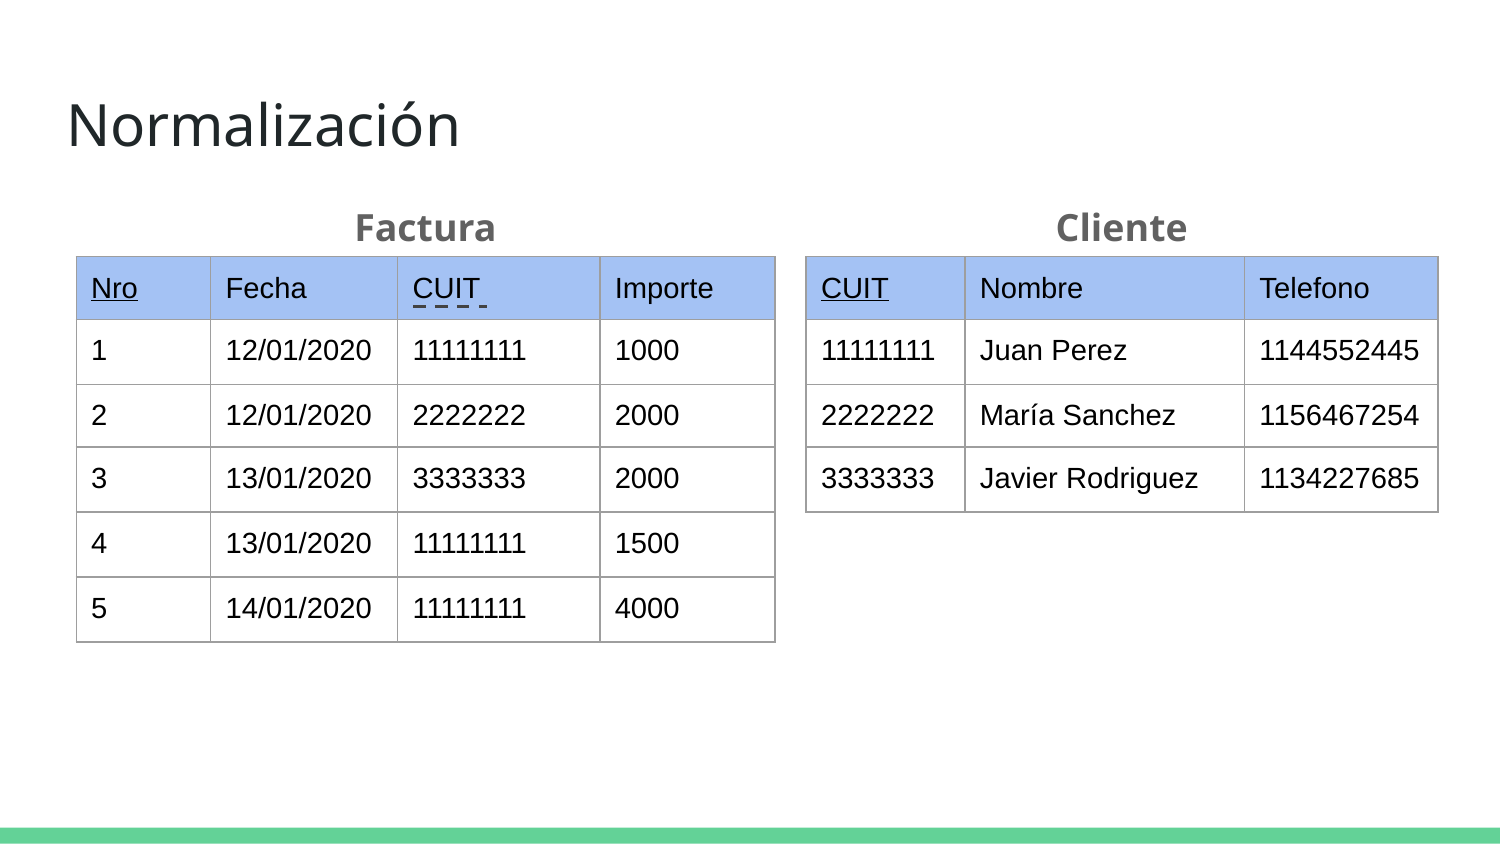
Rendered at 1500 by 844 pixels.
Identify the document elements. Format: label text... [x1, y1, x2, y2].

table_cell 5 [77, 578, 210, 641]
table_cell 11111111 [398, 513, 599, 576]
table_cell 12/01/2020 [211, 385, 397, 446]
table_header Nombre [966, 267, 1244, 319]
table_cell 11111111 [398, 578, 599, 641]
table_header Importe [601, 267, 774, 319]
table_cell 1000 [601, 320, 774, 384]
table_cell 1134227685 [1245, 448, 1437, 511]
table_cell 12/01/2020 [211, 320, 397, 384]
table_cell 1 [77, 320, 210, 384]
table_cell 1144552445 [1245, 320, 1437, 384]
title Normalización [51, 72, 1449, 167]
table_cell 2000 [601, 448, 774, 511]
table_cell 2222222 [398, 385, 599, 446]
table_cell 2222222 [807, 385, 964, 446]
table_cell 2000 [601, 385, 774, 446]
table_header CUIT [807, 267, 964, 319]
table_cell 2 [77, 385, 210, 446]
table_cell María Sanchez [966, 385, 1244, 446]
table_cell 13/01/2020 [211, 513, 397, 576]
table_cell 11111111 [807, 320, 964, 384]
text_box Cliente [761, 182, 1483, 267]
table_cell Juan Perez [966, 320, 1244, 384]
table_cell 4 [77, 513, 210, 576]
table_header Telefono [1245, 267, 1437, 319]
table_cell 3333333 [398, 448, 599, 511]
table_cell Javier Rodriguez [966, 448, 1244, 511]
table_cell 4000 [601, 578, 774, 641]
table_cell 1156467254 [1245, 385, 1437, 446]
table_header CUIT [398, 267, 599, 319]
table_cell 3333333 [807, 448, 964, 511]
table_header Fecha [211, 267, 397, 319]
text_box Factura [65, 182, 761, 267]
table_cell 13/01/2020 [211, 448, 397, 511]
table_cell 3 [77, 448, 210, 511]
table_cell 11111111 [398, 320, 599, 384]
table_header Nro [77, 267, 210, 319]
table_cell 1500 [601, 513, 774, 576]
table_cell 14/01/2020 [211, 578, 397, 641]
